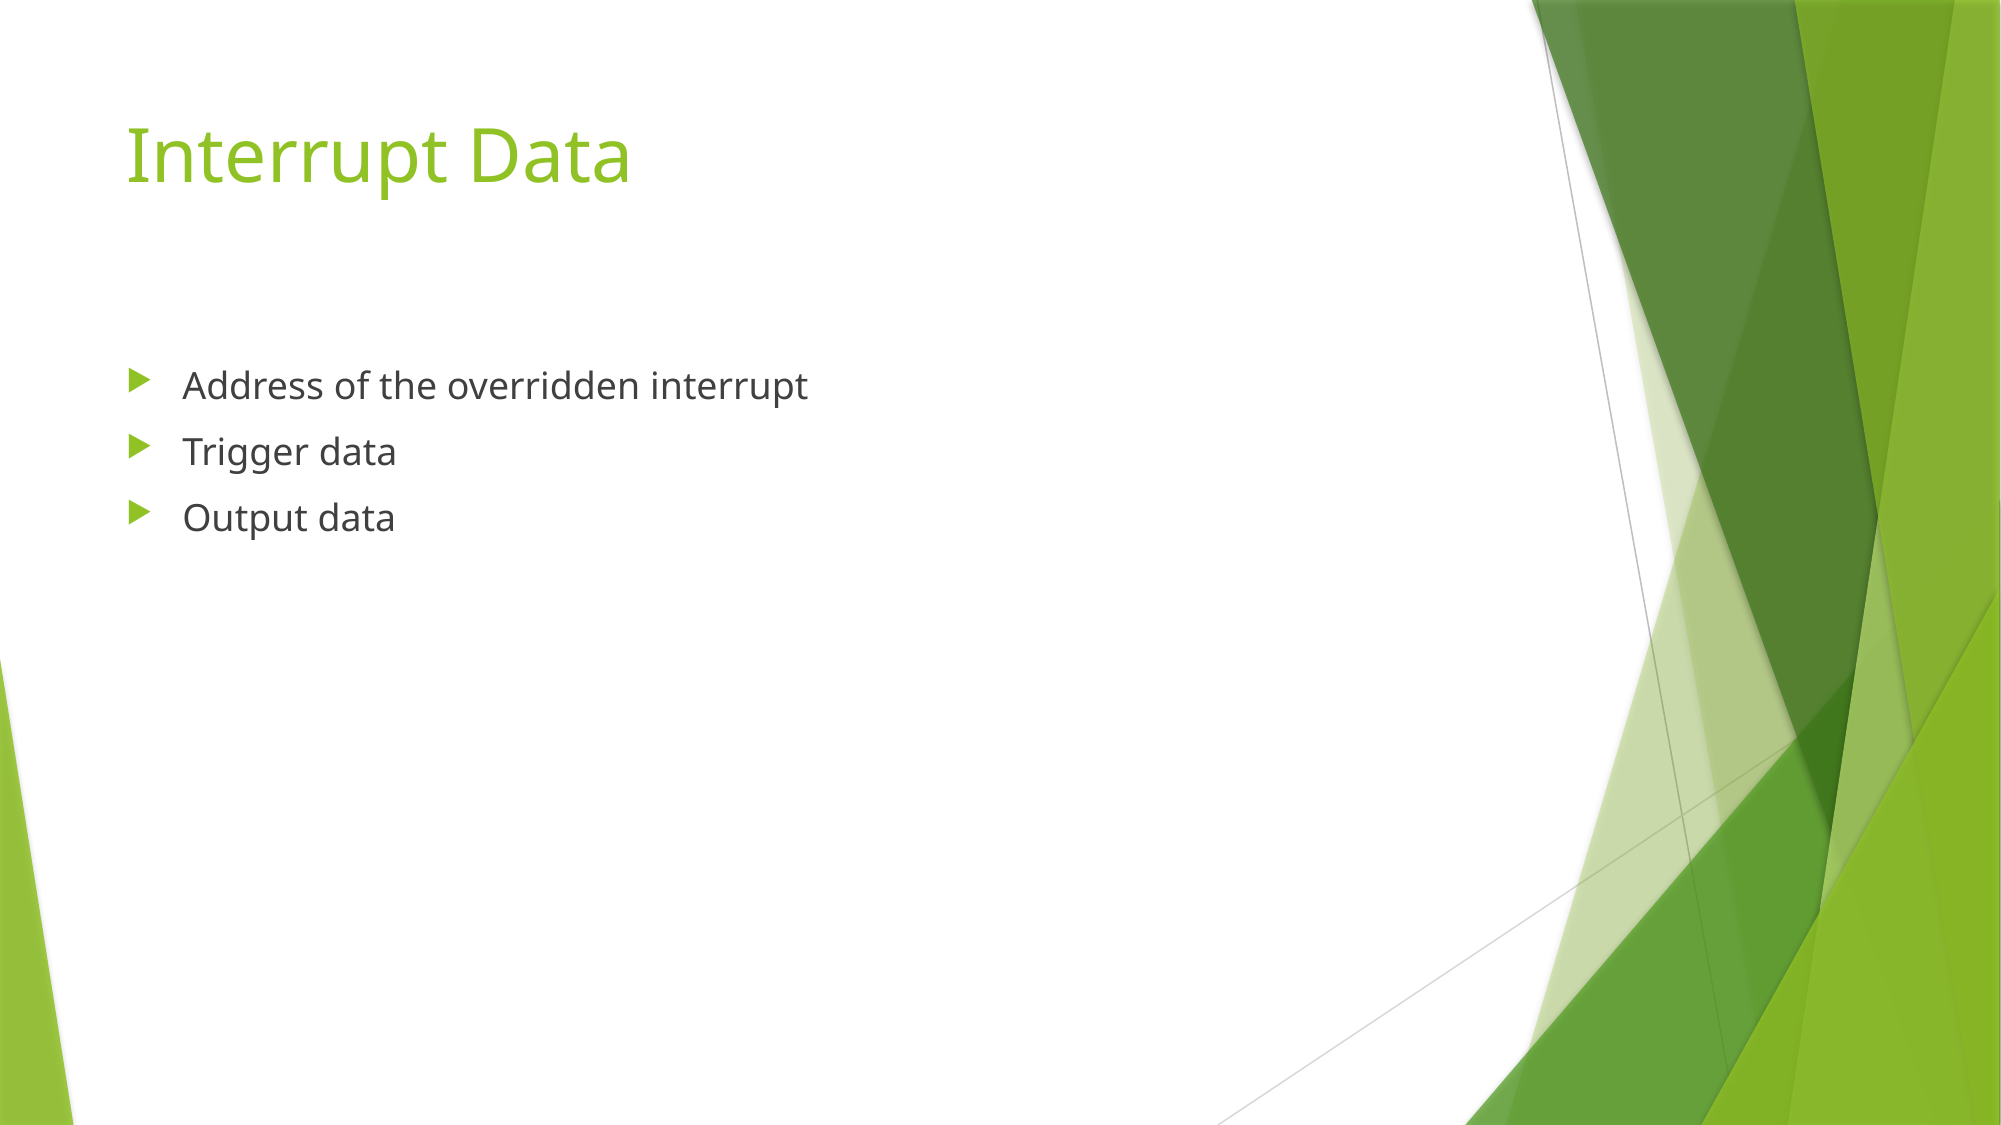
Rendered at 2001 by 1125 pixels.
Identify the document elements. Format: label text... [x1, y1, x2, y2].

title Interrupt Data [111, 99, 1522, 317]
list Address of the overridden interrupt Trigger data Output data [111, 354, 1522, 992]
